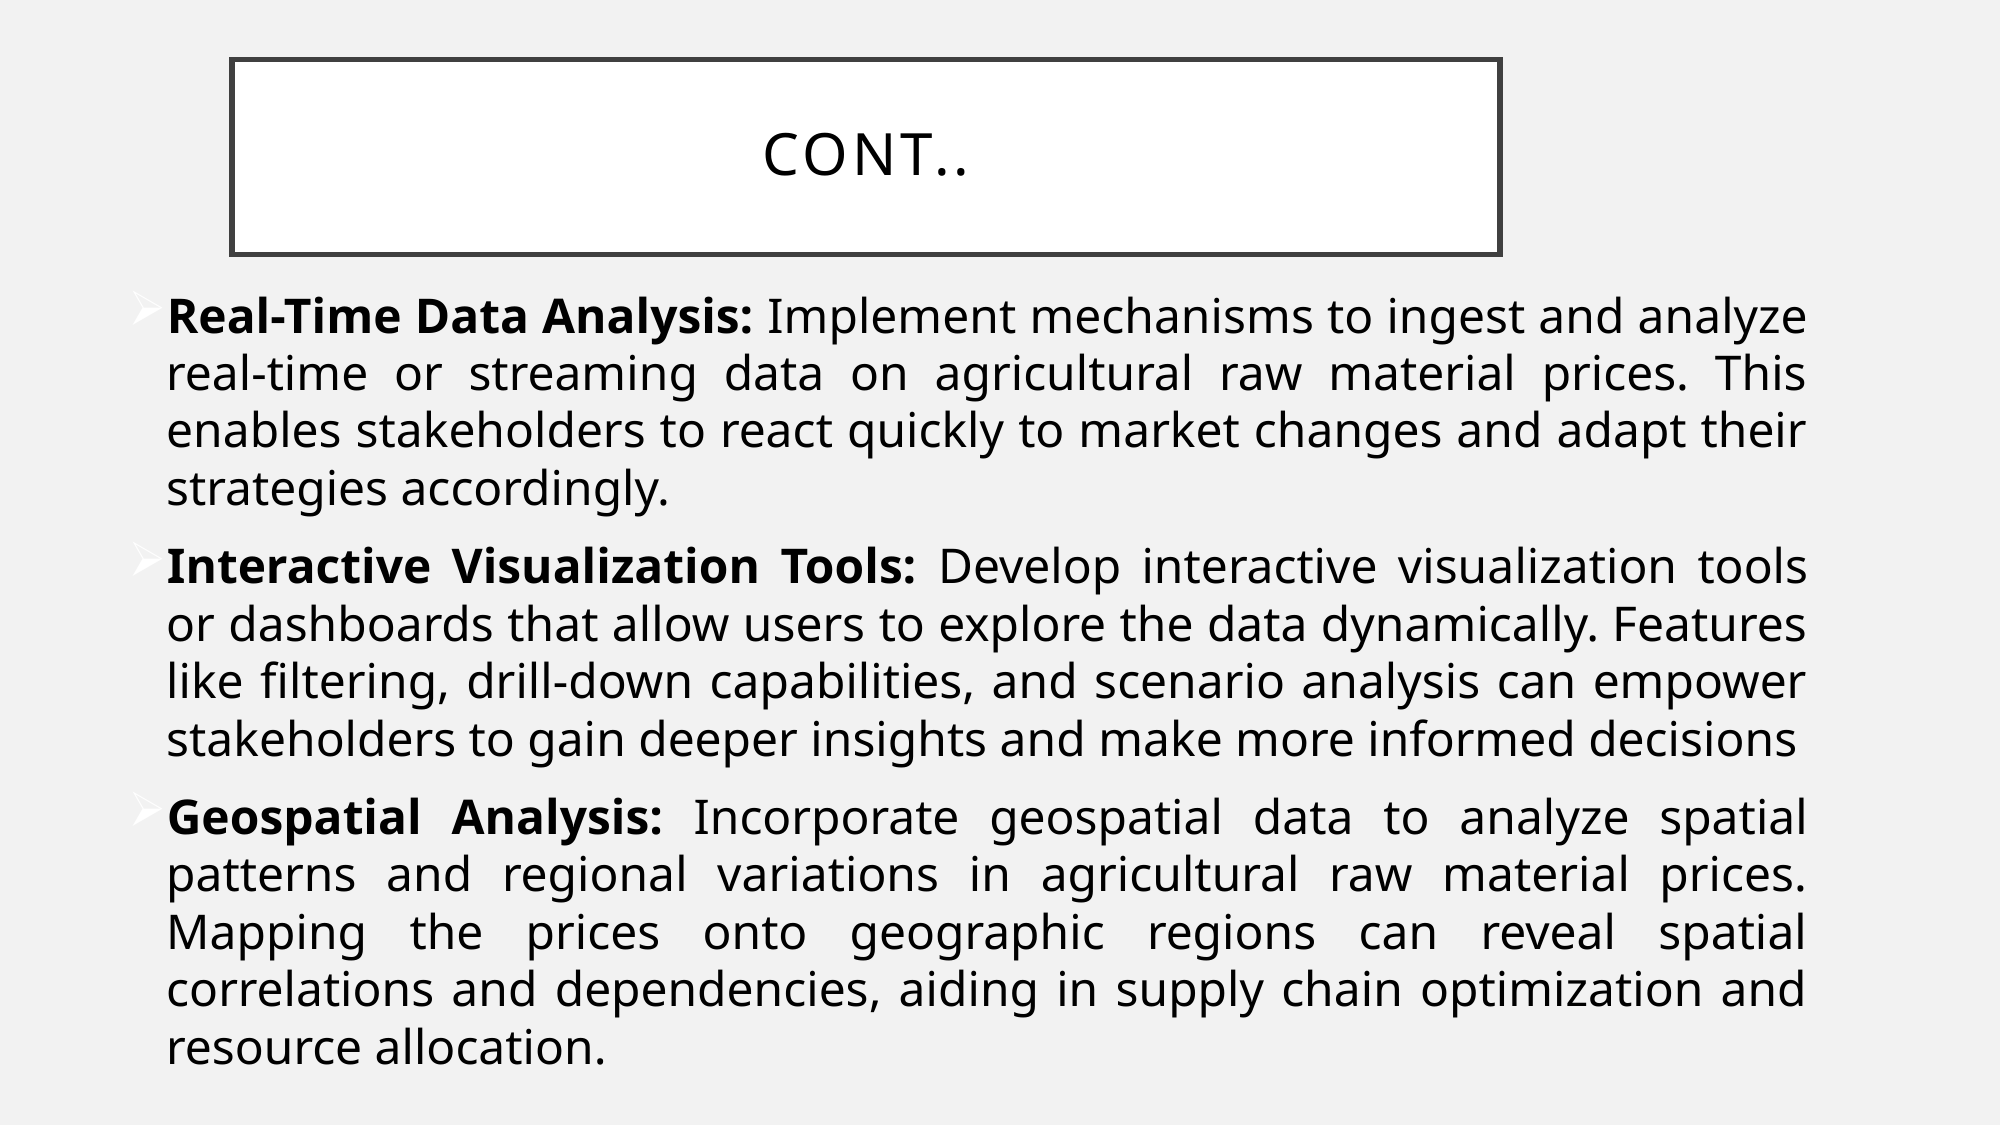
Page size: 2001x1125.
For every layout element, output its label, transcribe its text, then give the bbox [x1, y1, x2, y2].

list Real-Time Data Analysis: Implement mechanisms to ingest and analyze real-time or streaming data on agricultural raw material prices. This enables stakeholders to react quickly to market changes and adapt their strategies accordingly. Interactive Visualization Tools: Develop interactive visualization tools or dashboards that allow users to explore the data dynamically. Features like filtering, drill-down capabilities, and scenario analysis can empower stakeholders to gain deeper insights and make more informed decisions Geospatial Analysis: Incorporate geospatial data to analyze spatial patterns and regional variations in agricultural raw material prices. Mapping the prices onto geographic regions can reveal spatial correlations and dependencies, aiding in supply chain optimization and resource allocation. [113, 277, 1825, 1125]
title Cont.. [229, 57, 1503, 257]
